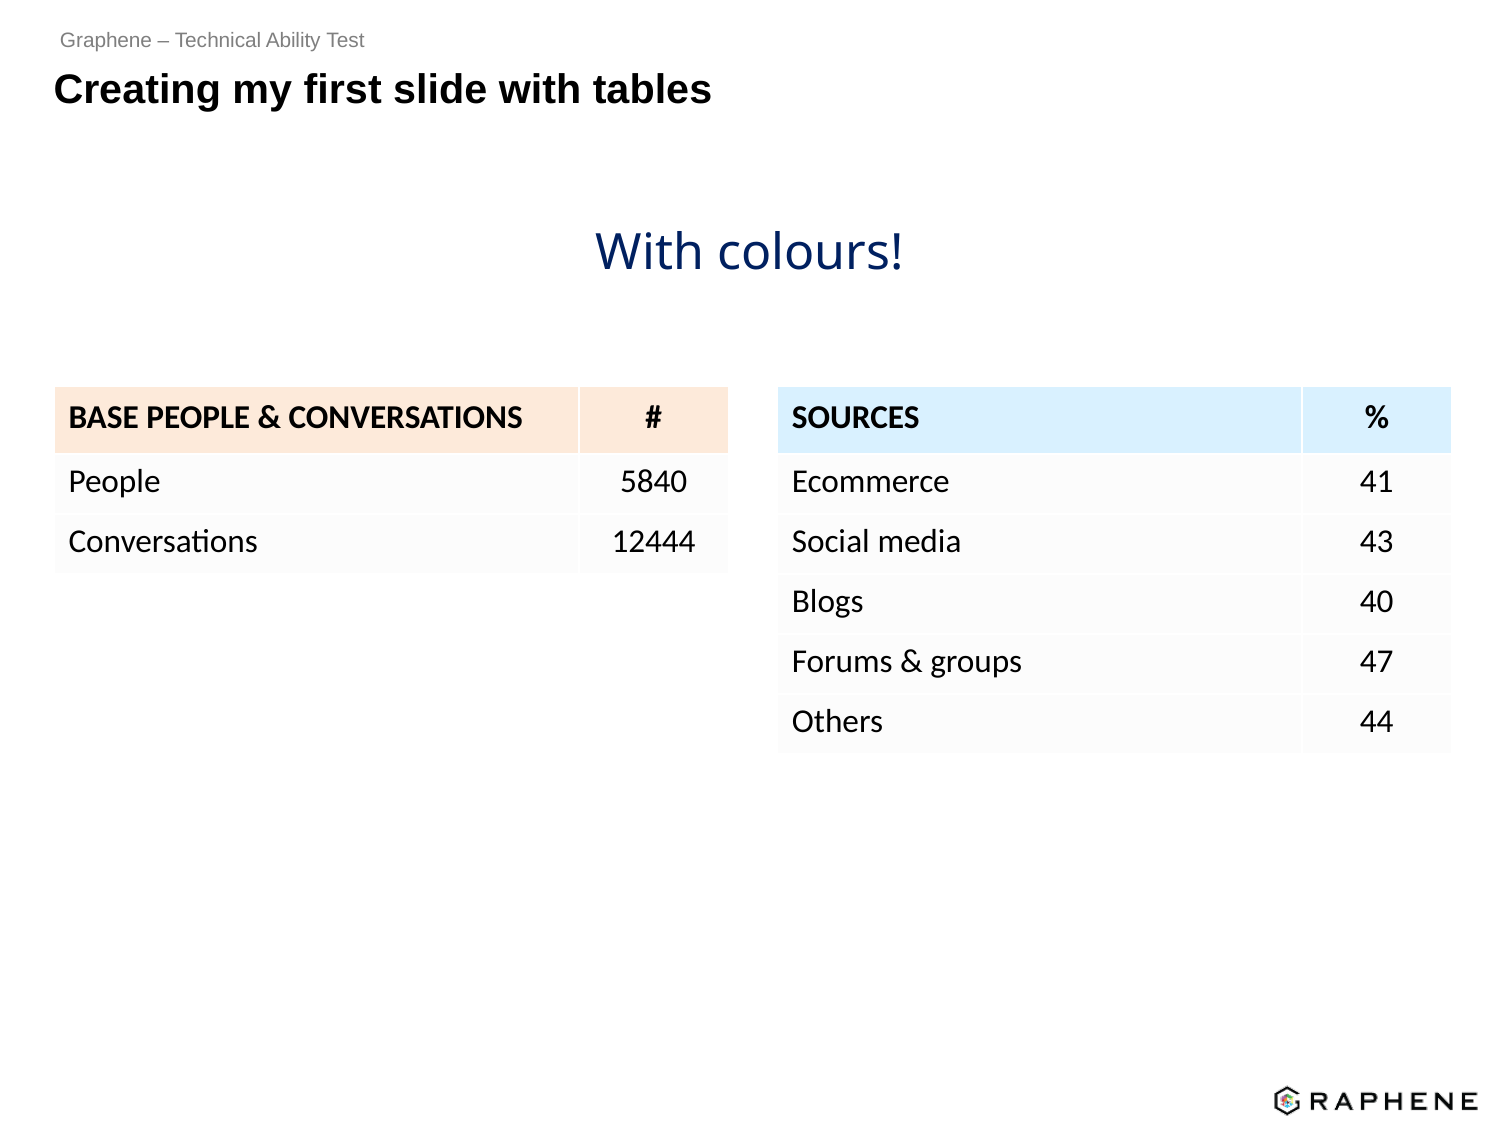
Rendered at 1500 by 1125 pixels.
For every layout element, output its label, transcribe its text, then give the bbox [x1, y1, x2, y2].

table_header SOURCES [778, 387, 1301, 453]
table_cell 12444 [580, 515, 728, 573]
table_cell Blogs [778, 575, 1301, 633]
table_cell Conversations [55, 515, 578, 573]
table_cell Forums & groups [778, 635, 1301, 693]
table_cell 44 [1303, 695, 1451, 753]
table_cell Others [778, 695, 1301, 753]
table_cell 47 [1303, 635, 1451, 693]
title Creating my first slide with tables [38, 59, 1462, 120]
picture [1262, 1076, 1488, 1125]
table_cell 43 [1303, 515, 1451, 573]
list With colours! [0, 213, 1500, 293]
table_header BASE PEOPLE & CONVERSATIONS [55, 387, 578, 453]
table_cell 5840 [580, 455, 728, 513]
table_cell 40 [1303, 575, 1451, 633]
table_cell People [55, 455, 578, 513]
table_cell Ecommerce [778, 455, 1301, 513]
table_header # [580, 387, 728, 453]
table_header % [1303, 387, 1451, 453]
table_cell Social media [778, 515, 1301, 573]
table_cell 41 [1303, 455, 1451, 513]
